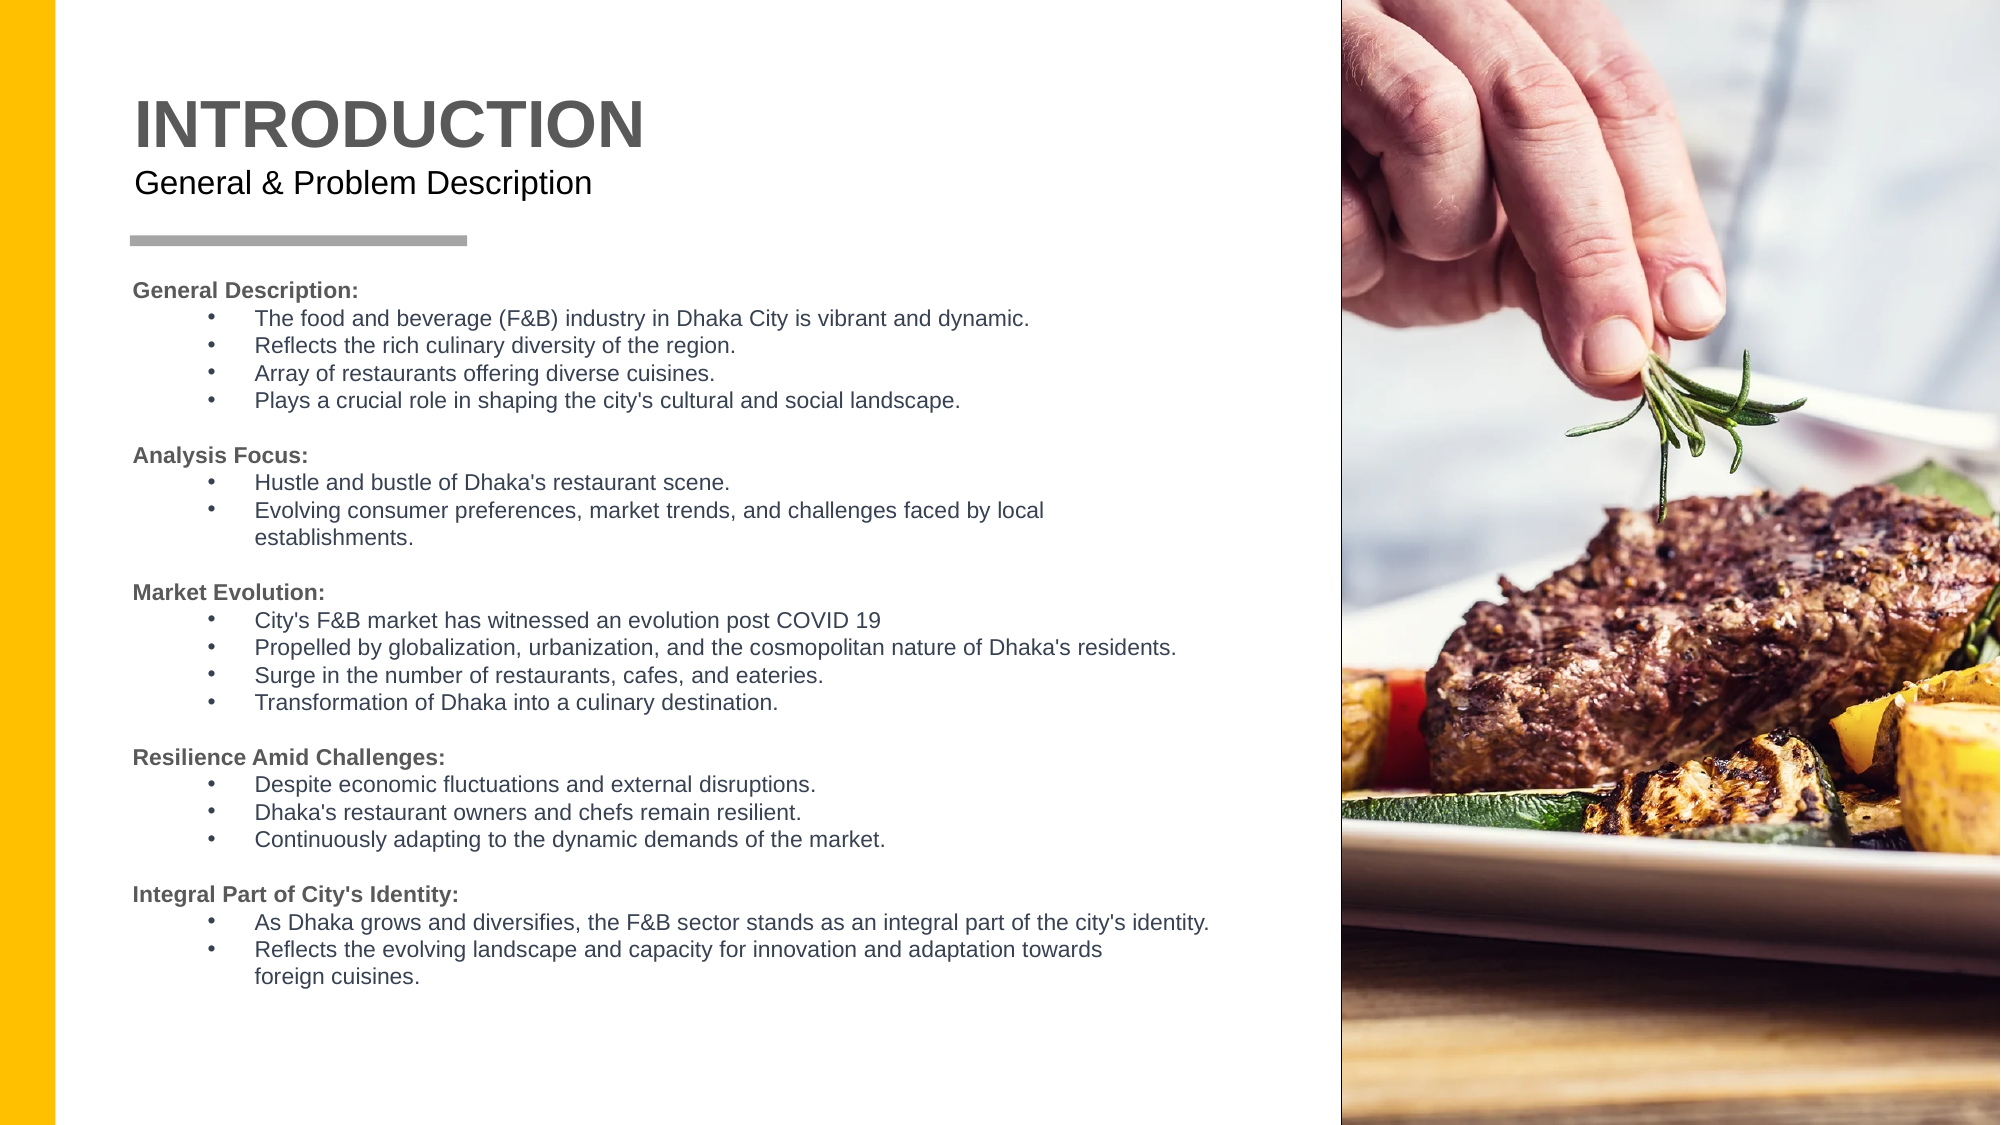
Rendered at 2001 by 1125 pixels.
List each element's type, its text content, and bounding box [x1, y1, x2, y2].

text_box INTRODUCTION General & Problem Description [119, 73, 662, 209]
picture [1342, 0, 2000, 1125]
text_box General Description: The food and beverage (F&B) industry in Dhaka City is vibrant and dynamic. Reflects the rich culinary diversity of the region. Array of restaurants offering diverse cuisines. Plays a crucial role in shaping the city's cultural and social landscape. Analysis Focus: Hustle and bustle of Dhaka's restaurant scene. Evolving consumer preferences, market trends, and challenges faced by local establishments. Market Evolution: City's F&B market has witnessed an evolution post COVID 19 Propelled by globalization, urbanization, and the cosmopolitan nature of Dhaka's residents. Surge in the number of restaurants, cafes, and eateries. Transformation of Dhaka into a culinary destination. Resilience Amid Challenges: Despite economic fluctuations and external disruptions. Dhaka's restaurant owners and chefs remain resilient. Continuously adapting to the dynamic demands of the market. Integral Part of City's Identity: As Dhaka grows and diversifies, the F&B sector stands as an integral part of the city's identity. Reflects the evolving landscape and capacity for innovation and adaptation towards foreign cuisines. [117, 268, 1226, 1025]
text_box [0, 0, 56, 1125]
text_box [129, 234, 468, 247]
